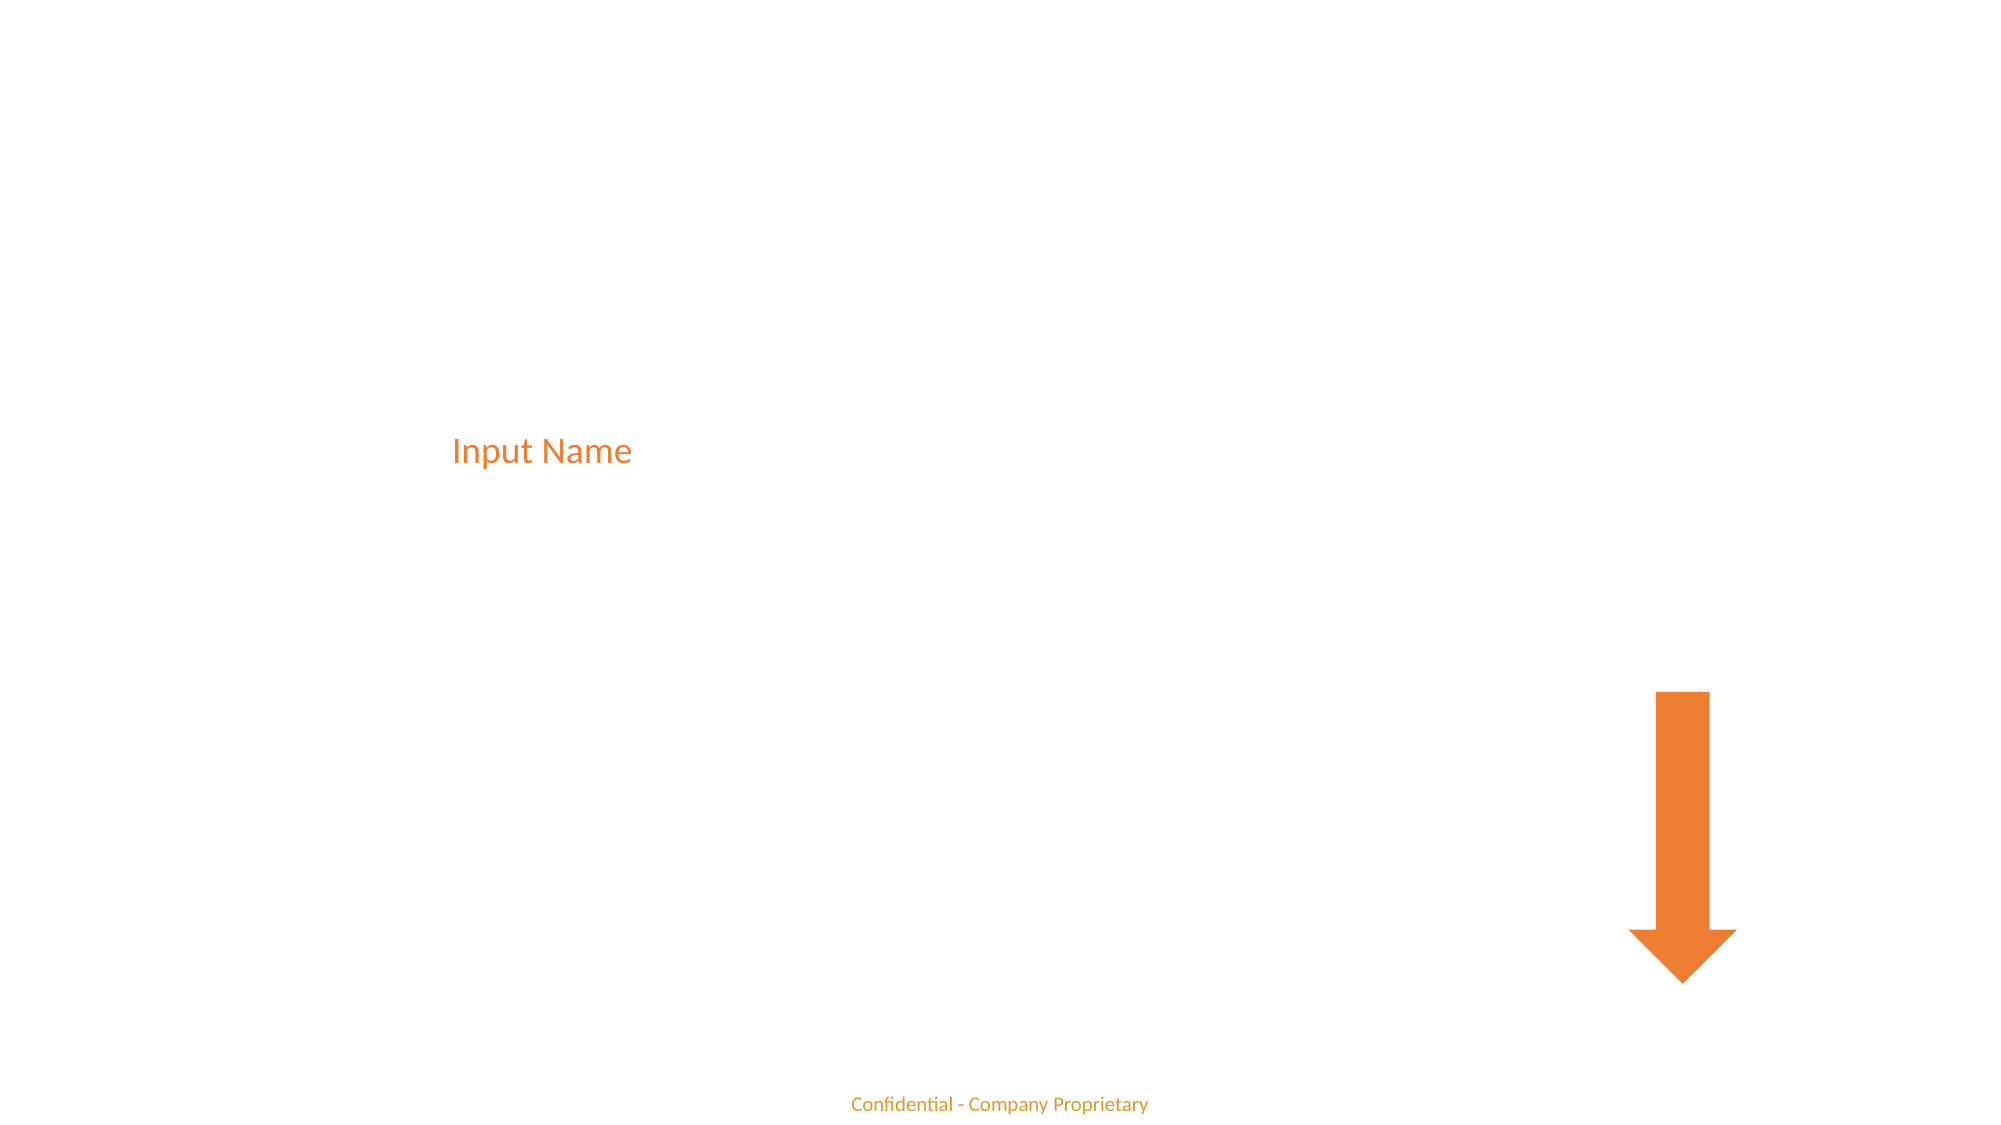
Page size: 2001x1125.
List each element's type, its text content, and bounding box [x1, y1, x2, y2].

text_box [1628, 691, 1738, 984]
text_box Input Name [437, 418, 1065, 478]
